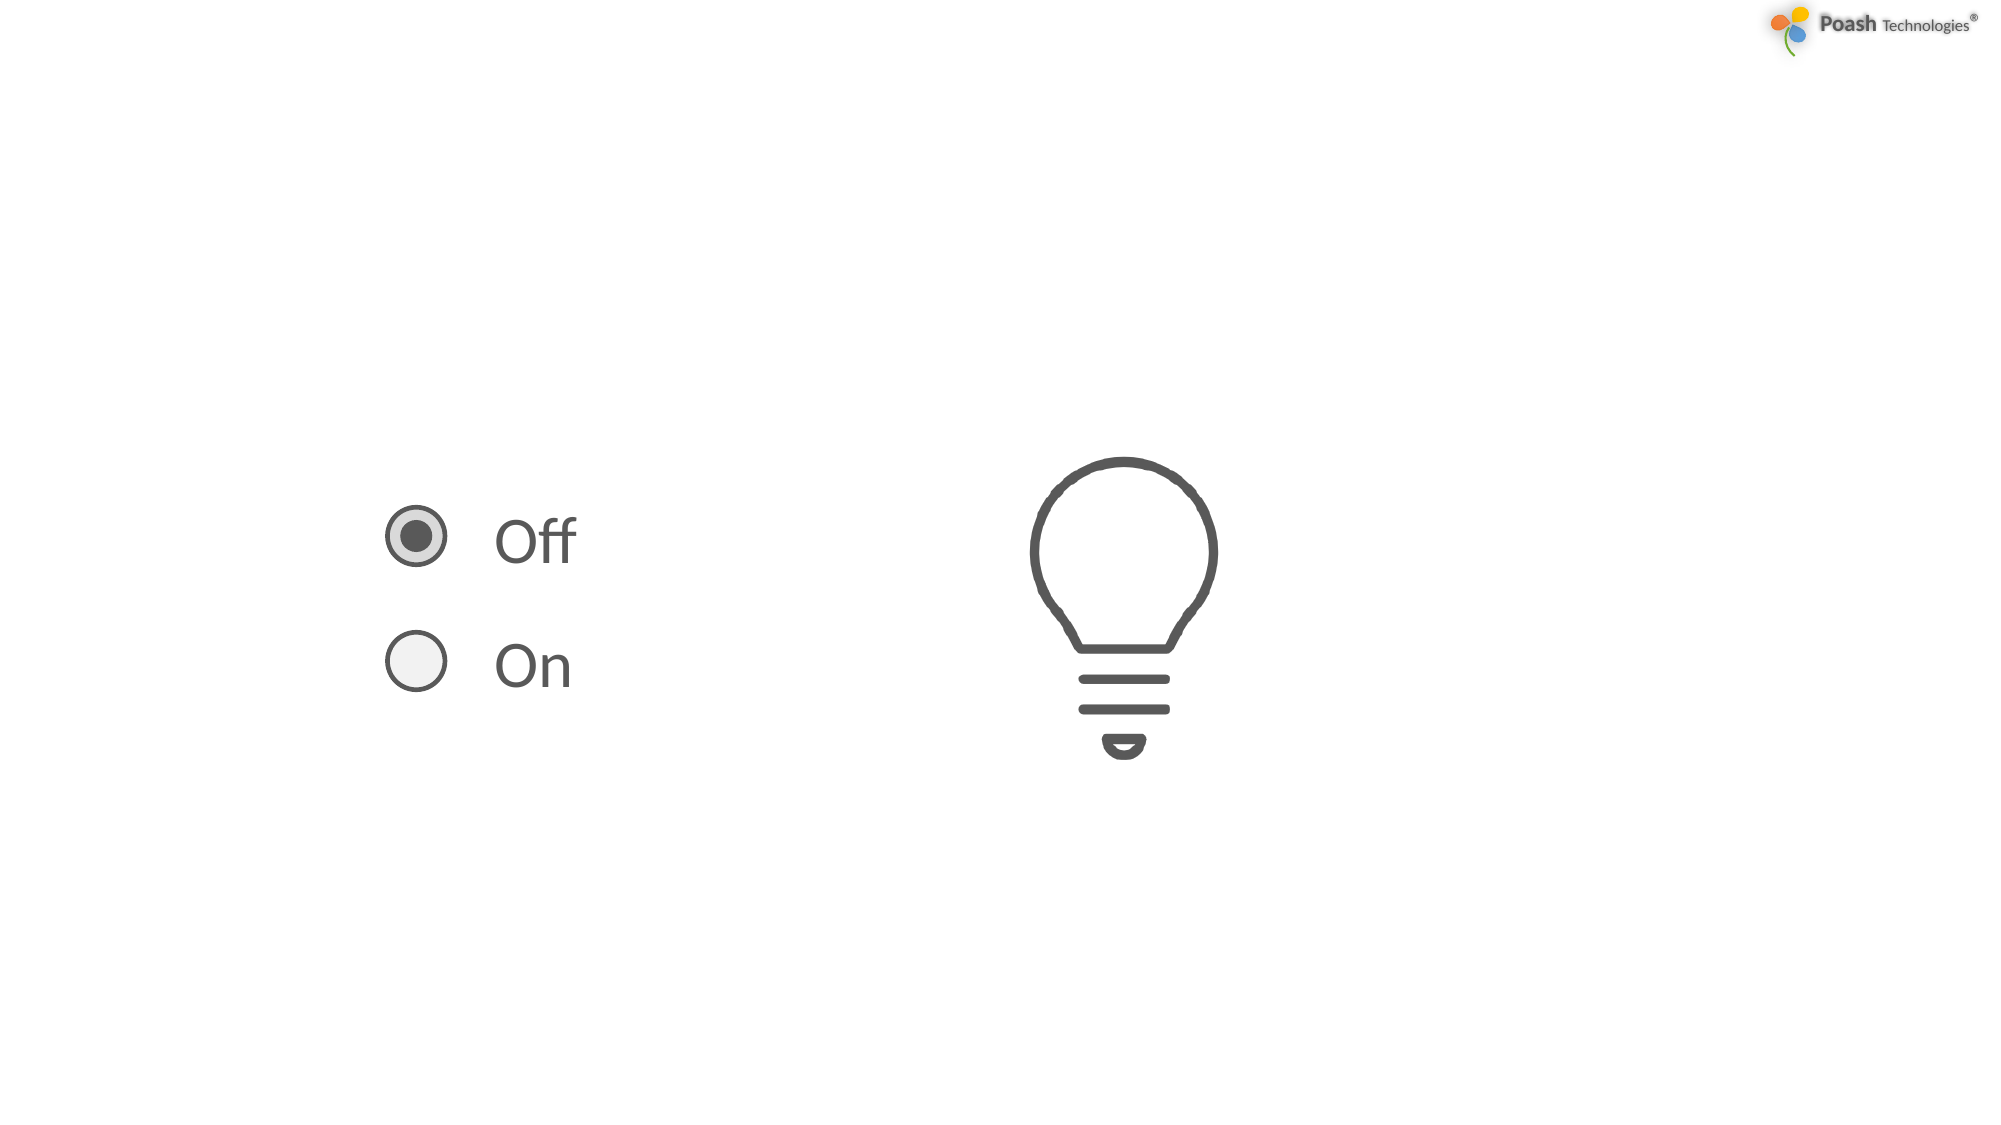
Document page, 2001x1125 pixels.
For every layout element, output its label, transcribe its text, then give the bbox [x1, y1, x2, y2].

picture [945, 429, 1302, 787]
text_box [386, 506, 447, 566]
text_box Off [479, 489, 593, 584]
text_box [399, 518, 434, 554]
text_box On [479, 612, 589, 708]
text_box [386, 631, 447, 691]
